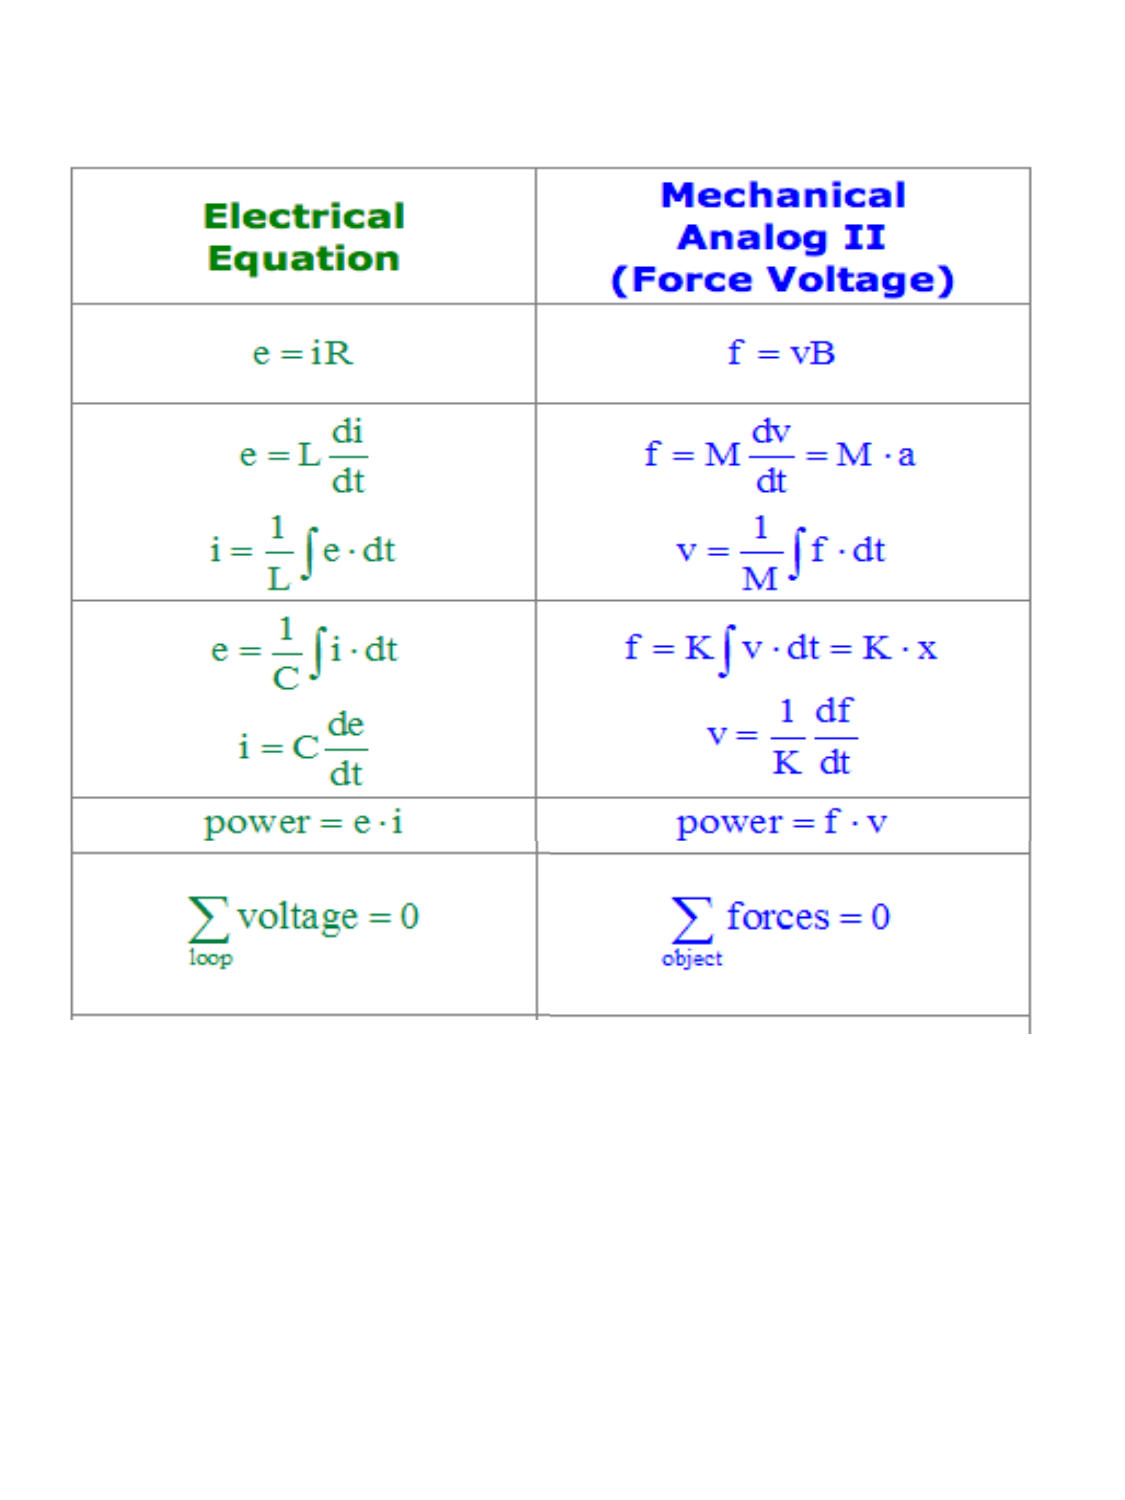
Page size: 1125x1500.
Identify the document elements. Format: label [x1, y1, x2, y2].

text_box [12, 112, 1113, 841]
picture [12, 841, 1114, 1034]
